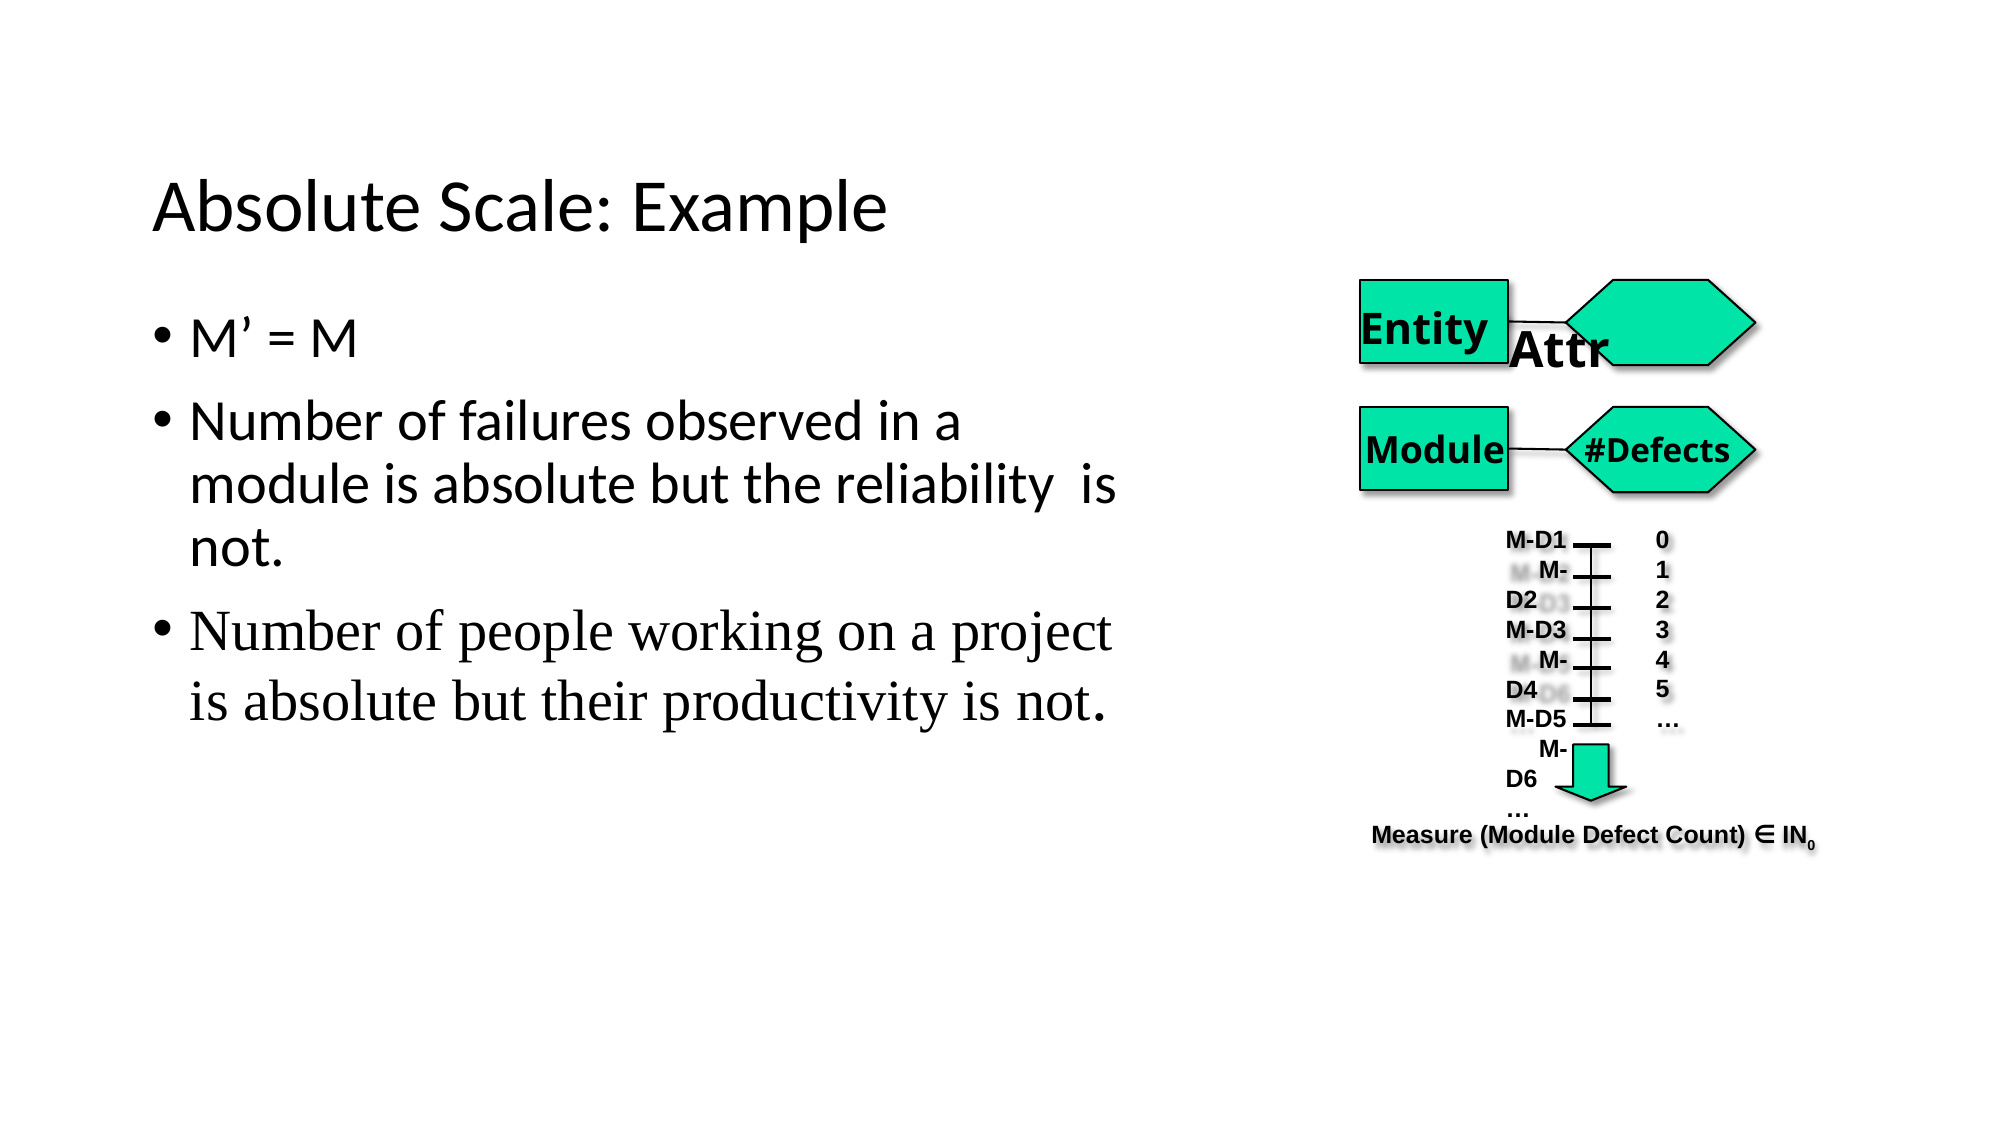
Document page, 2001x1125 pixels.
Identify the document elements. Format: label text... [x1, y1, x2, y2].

list M’ = M Number of failures observed in a module is absolute but the reliability is not. Number of people working on a project is absolute but their productivity is not. [137, 299, 1155, 1063]
title Absolute Scale: Example [137, 136, 1863, 278]
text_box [1325, 271, 1836, 863]
